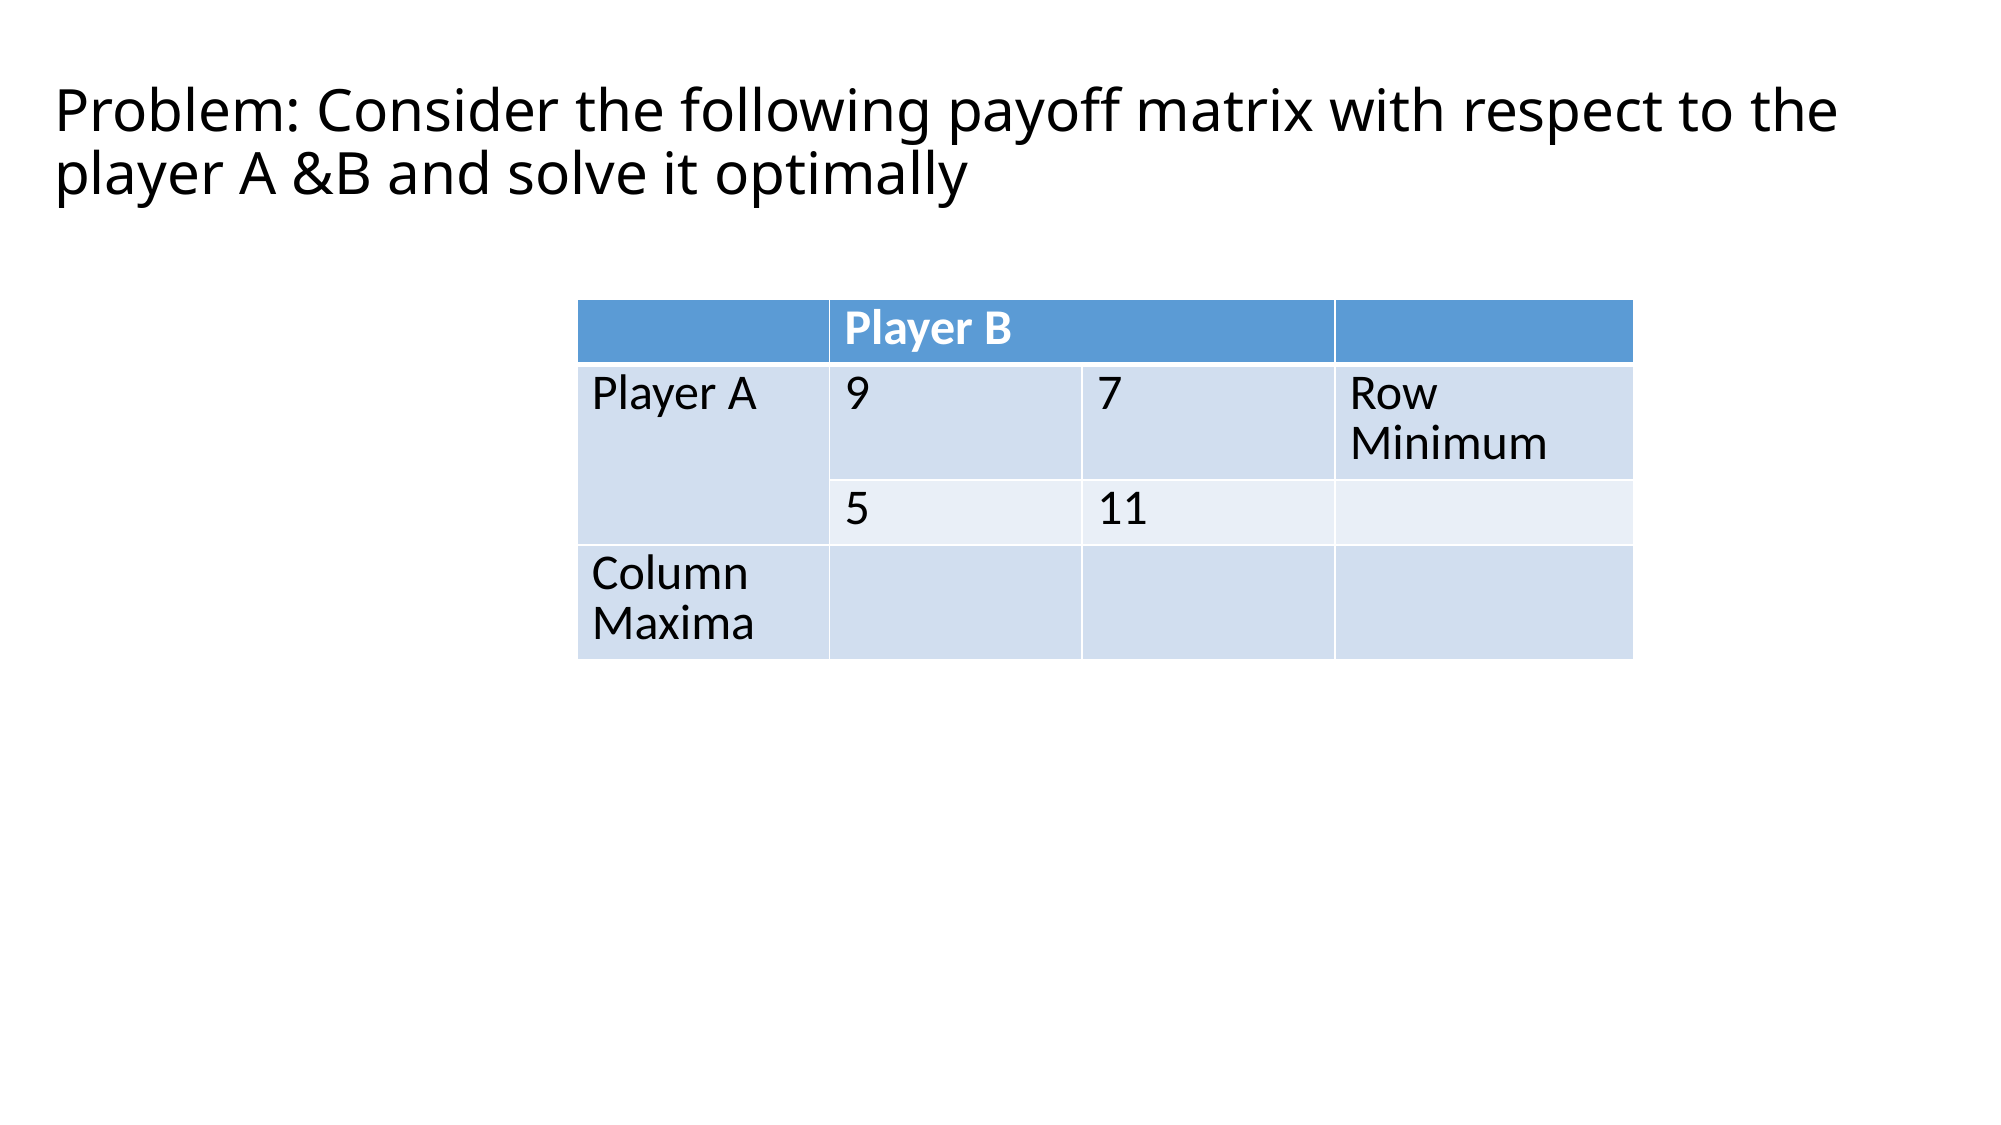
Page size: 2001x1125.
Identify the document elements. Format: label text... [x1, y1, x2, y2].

table_header [1336, 300, 1633, 362]
table_cell 9 [830, 367, 1081, 479]
table_cell 11 [1083, 481, 1334, 544]
table_cell Row Minimum [1336, 367, 1633, 479]
table_cell 5 [830, 481, 1081, 544]
table_cell [1336, 546, 1633, 659]
table_cell [830, 546, 1081, 659]
table_cell 7 [1083, 367, 1334, 479]
table_cell Column Maxima [578, 546, 829, 659]
table_cell Player A [578, 367, 829, 544]
title Problem: Consider the following payoff matrix with respect to the player A &B and solve it optimally [39, 59, 1971, 229]
table_header [578, 300, 829, 362]
table_cell [1336, 481, 1633, 544]
table_cell [1083, 546, 1334, 659]
table_header Player B [830, 300, 1334, 362]
